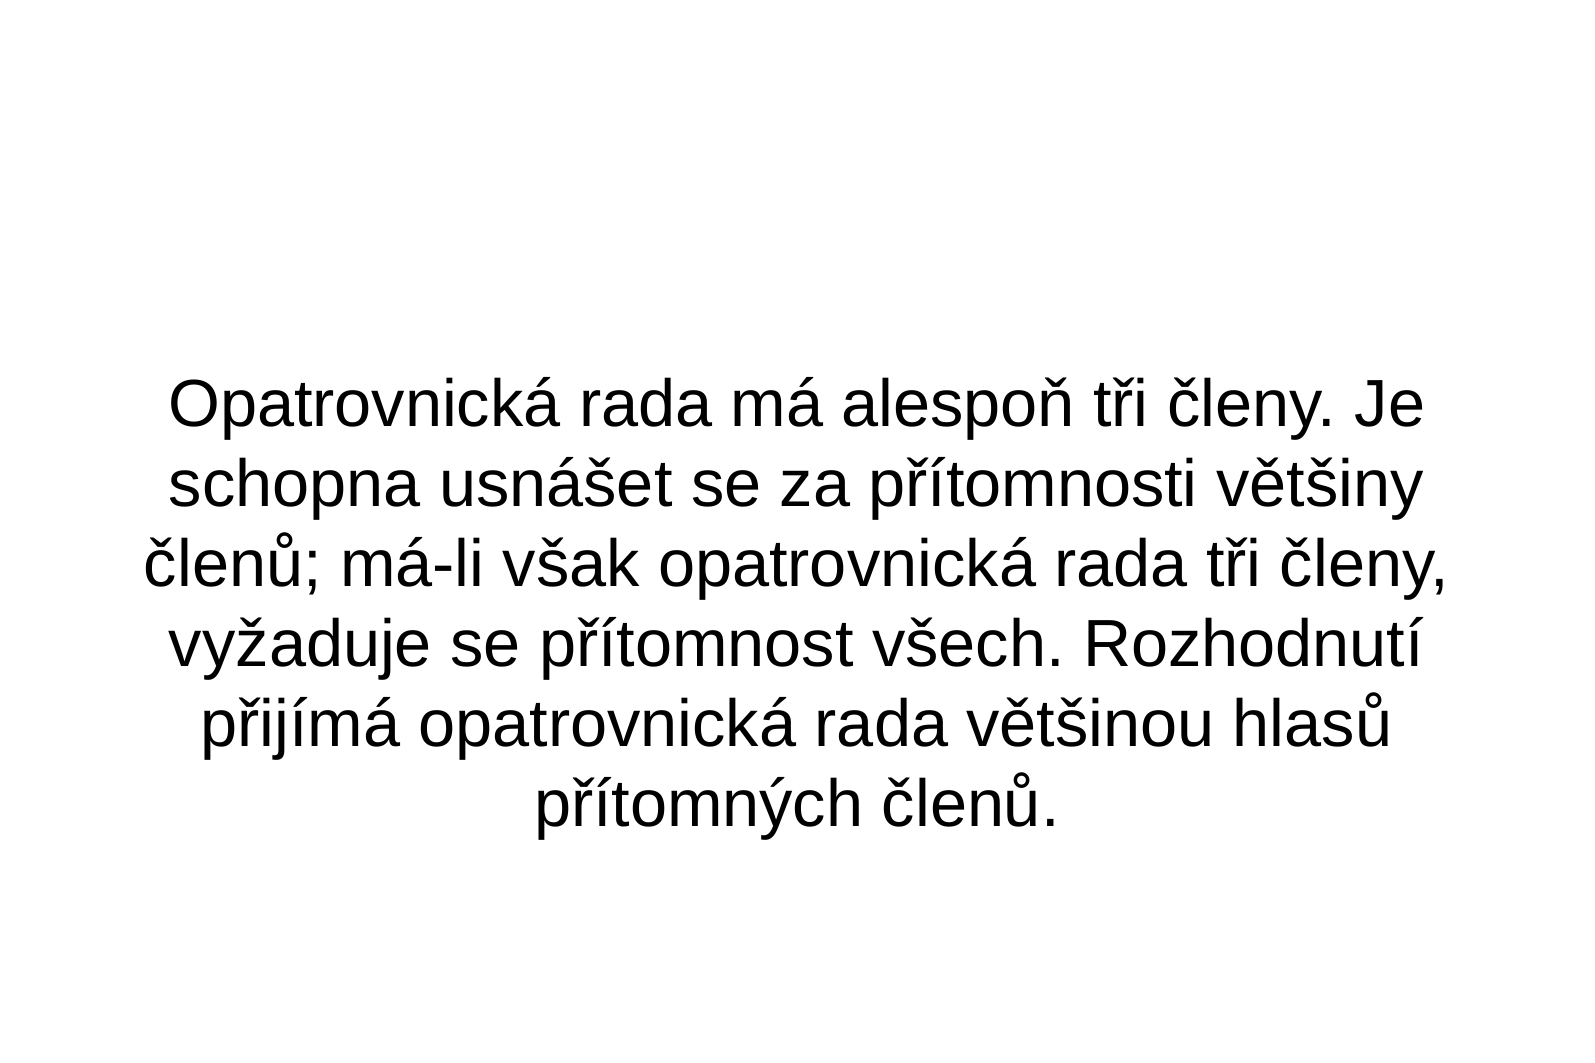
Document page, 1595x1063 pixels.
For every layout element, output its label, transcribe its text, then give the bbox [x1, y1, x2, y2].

subtitle Opatrovnická rada má alespoň tři členy. Je schopna usnášet se za přítomnosti většiny členů; má-li však opatrovnická rada tři členy, vyžaduje se přítomnost všech. Rozhodnutí přijímá opatrovnická rada většinou hlasů přítomných členů. [79, 256, 1515, 943]
